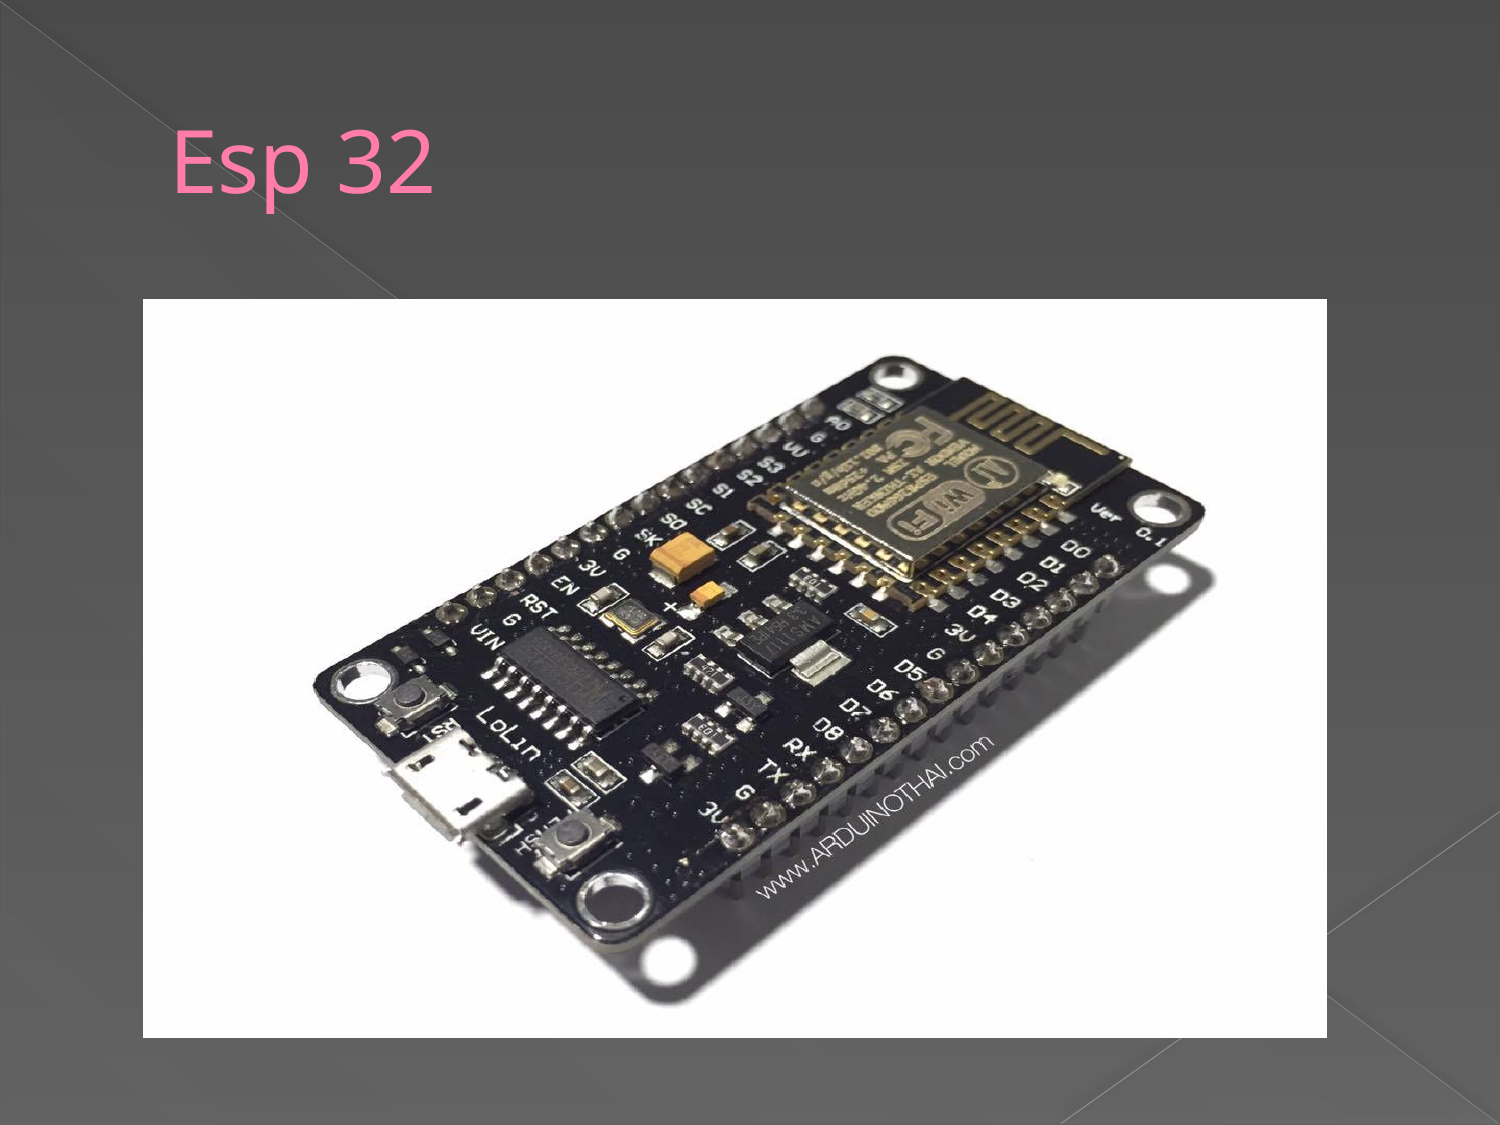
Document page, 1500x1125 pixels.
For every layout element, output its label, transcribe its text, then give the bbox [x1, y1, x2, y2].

title Esp 32 [75, 43, 1425, 274]
picture [143, 299, 1327, 1038]
